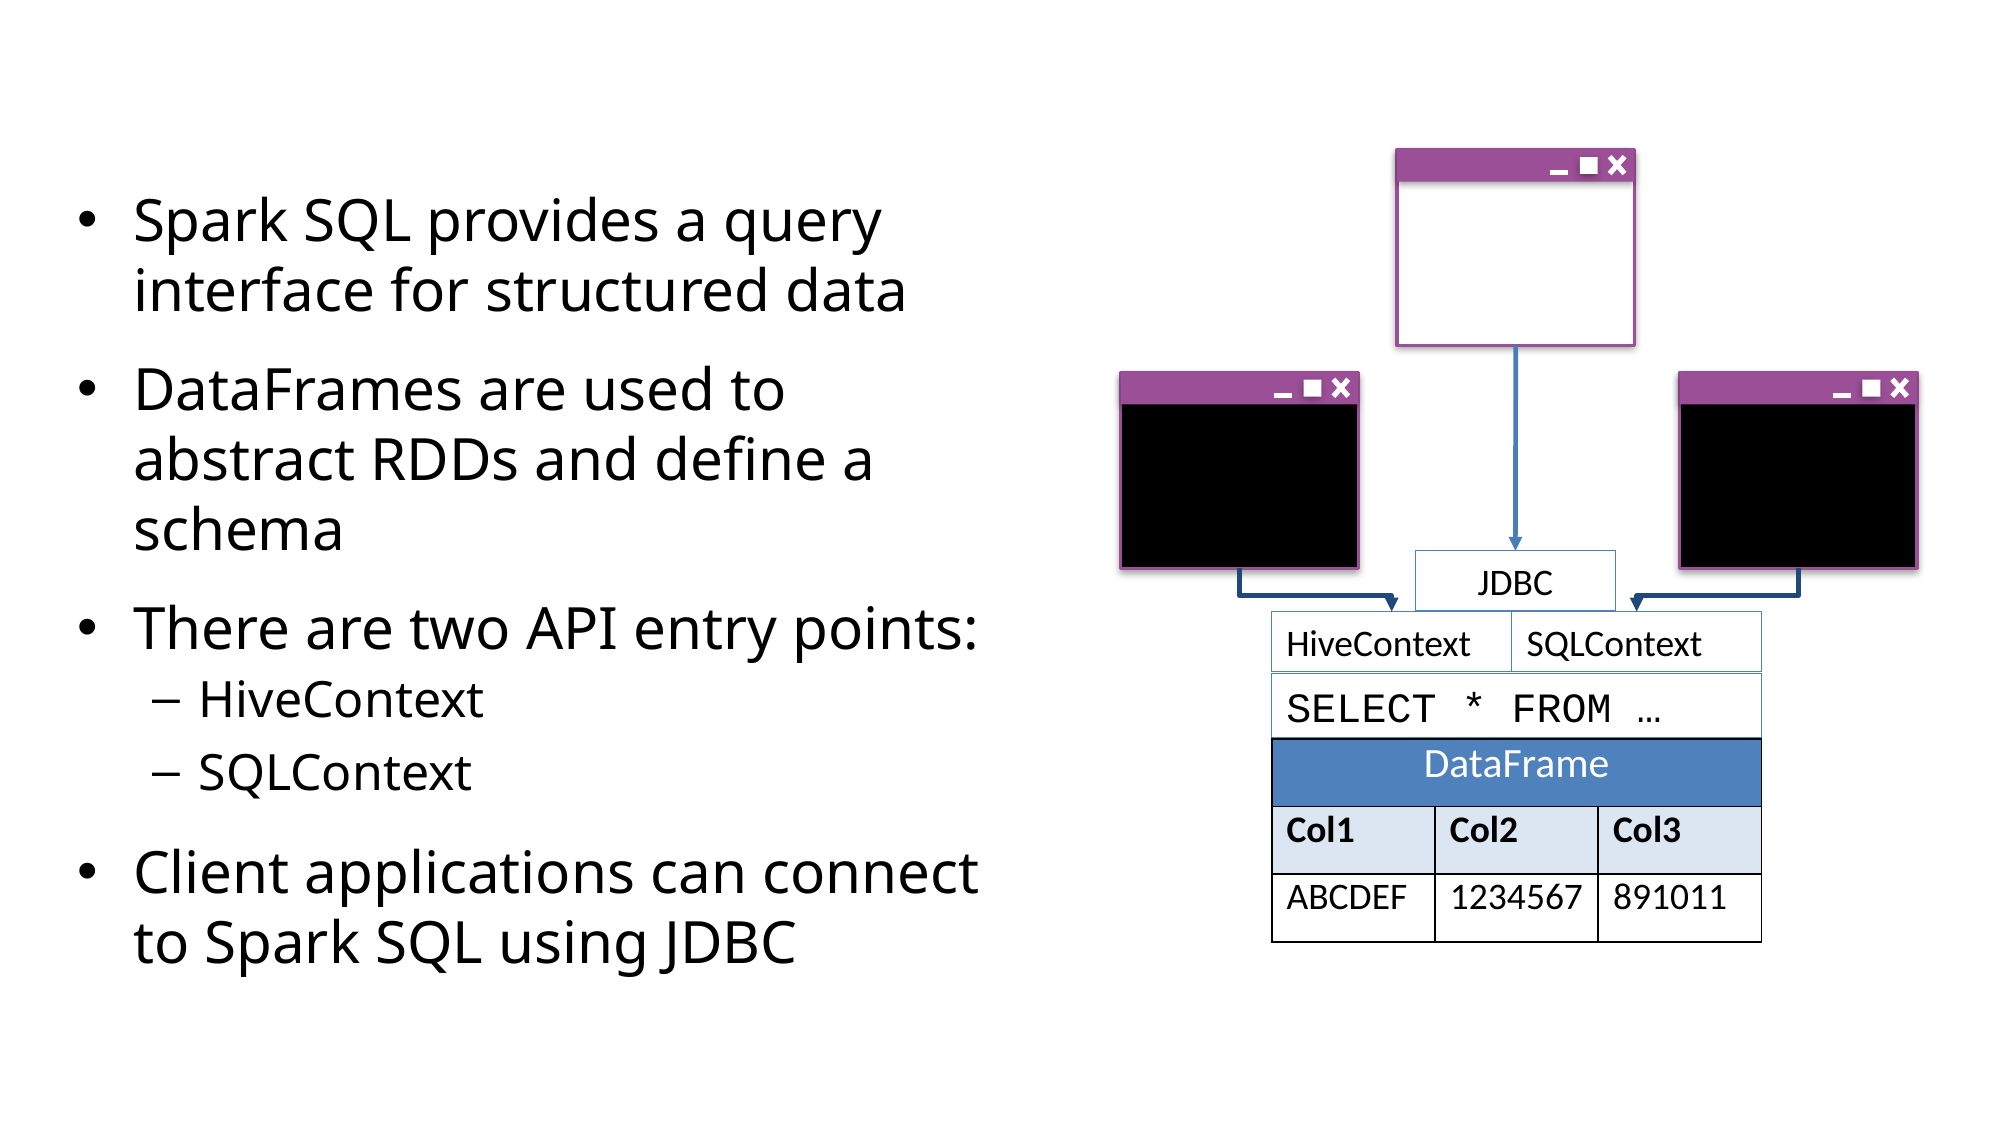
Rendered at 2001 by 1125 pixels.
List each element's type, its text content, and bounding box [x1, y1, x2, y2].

table_cell Col3 [1599, 807, 1761, 873]
text_box SELECT * FROM … [1271, 682, 1762, 738]
list Spark SQL provides a query interface for structured data DataFrames are used to abstract RDDs and define a schema There are two API entry points: HiveContext SQLContext Client applications can connect to Spark SQL using JDBC [62, 175, 1033, 1096]
table_cell ABCDEF [1273, 875, 1434, 941]
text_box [1396, 148, 1635, 612]
table_cell 1234567 [1436, 875, 1597, 941]
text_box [1511, 371, 1918, 673]
table_cell Col2 [1436, 807, 1597, 873]
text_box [1120, 371, 1506, 673]
table_cell 891011 [1599, 875, 1761, 941]
table_cell Col1 [1273, 807, 1434, 873]
table_header DataFrame [1273, 740, 1761, 806]
